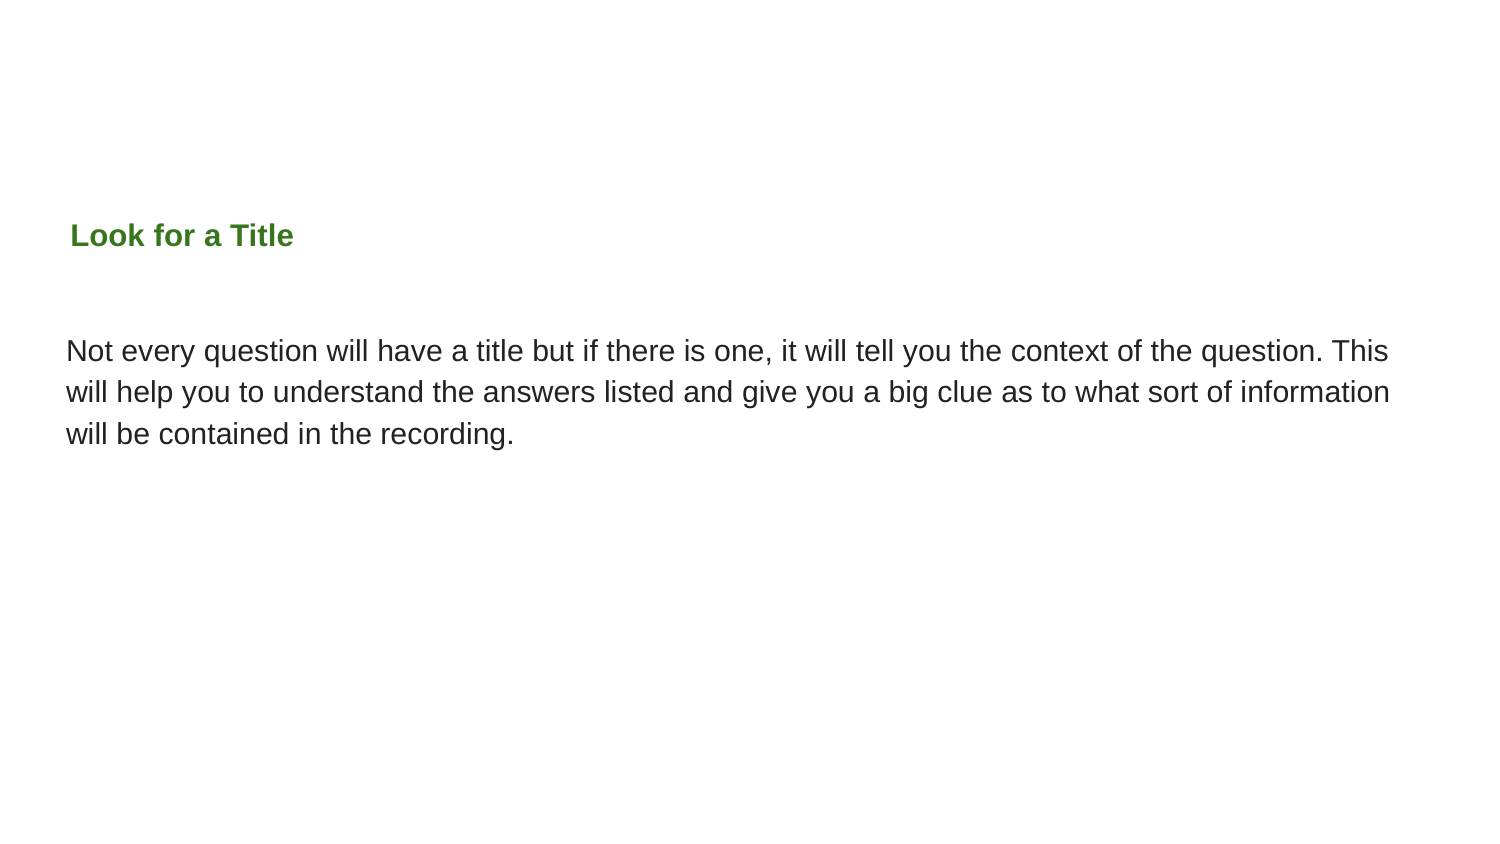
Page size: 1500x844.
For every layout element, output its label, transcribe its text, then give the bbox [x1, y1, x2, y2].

list Look for a Title Not every question will have a title but if there is one, it will tell you the context of the question. This will help you to understand the answers listed and give you a big clue as to what sort of information will be contained in the recording. [51, 189, 1449, 750]
